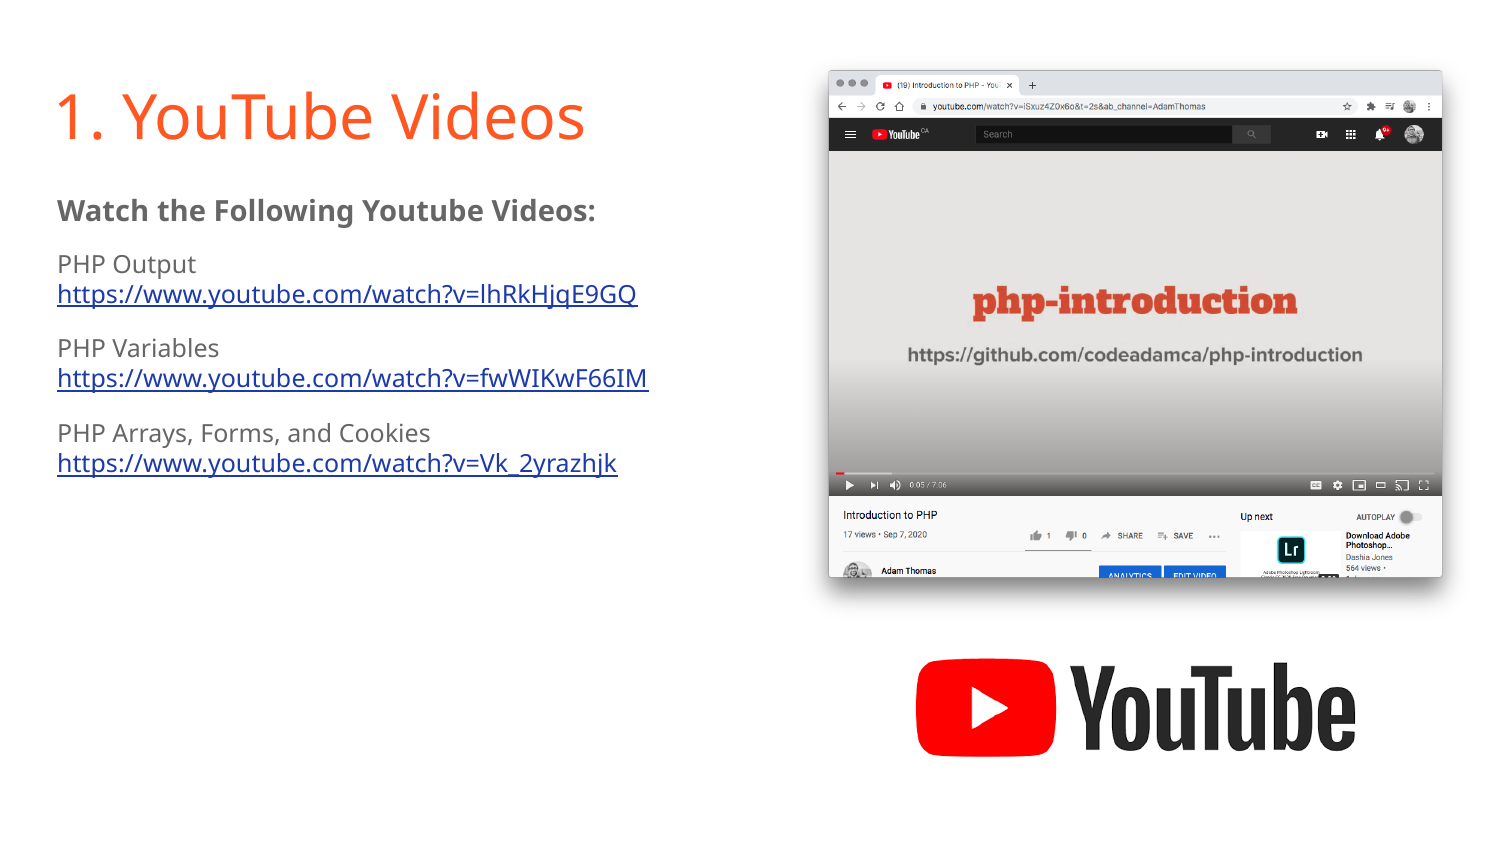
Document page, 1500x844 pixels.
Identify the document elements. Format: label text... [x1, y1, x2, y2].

title 1. YouTube Videos [38, 61, 790, 152]
picture [795, 51, 1476, 625]
title Watch the Following Youtube Videos: PHP Output https://www.youtube.com/watch?v=lhRkHjqE9GQ PHP Variables https://www.youtube.com/watch?v=fwWIKwF66IM PHP Arrays, Forms, and Cookies https://www.youtube.com/watch?v=Vk_2yrazhjk [42, 177, 771, 789]
picture [914, 658, 1357, 758]
